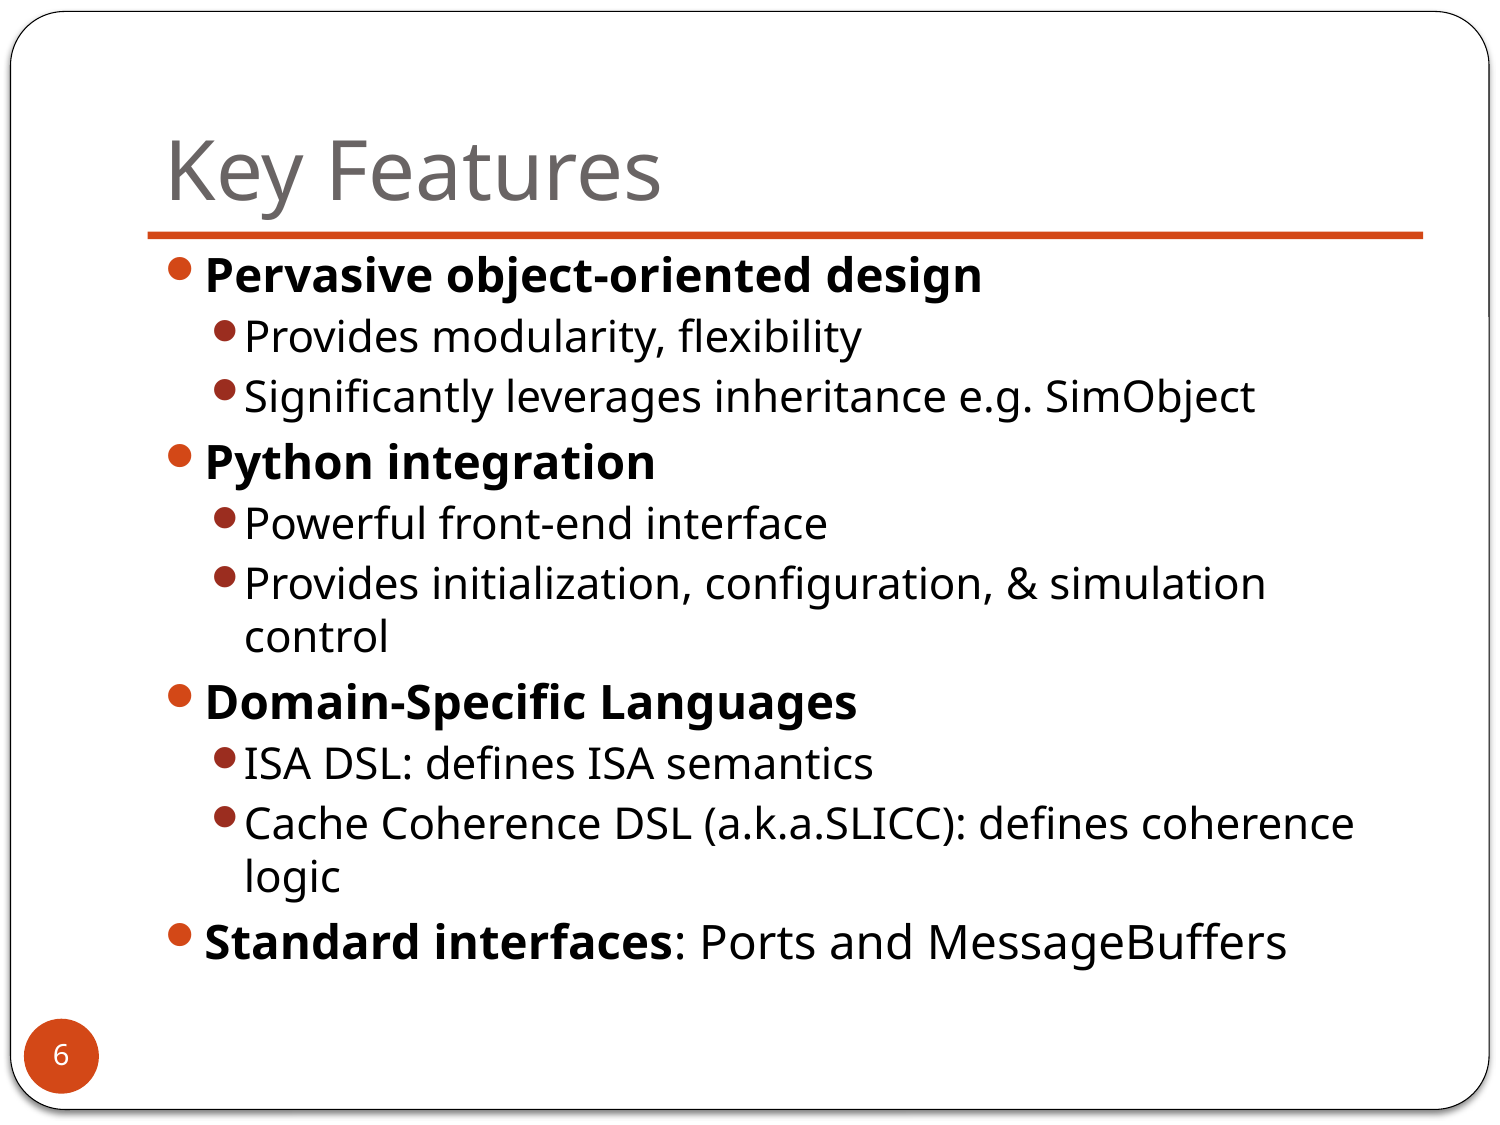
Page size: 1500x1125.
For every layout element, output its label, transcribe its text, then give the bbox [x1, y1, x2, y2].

slide_number 6 [23, 1018, 99, 1094]
title Key Features [150, 45, 1425, 233]
list Pervasive object-oriented design Provides modularity, flexibility Significantly leverages inheritance e.g. SimObject Python integration Powerful front-end interface Provides initialization, configuration, & simulation control Domain-Specific Languages ISA DSL: defines ISA semantics Cache Coherence DSL (a.k.a.SLICC): defines coherence logic Standard interfaces: Ports and MessageBuffers [150, 237, 1425, 988]
